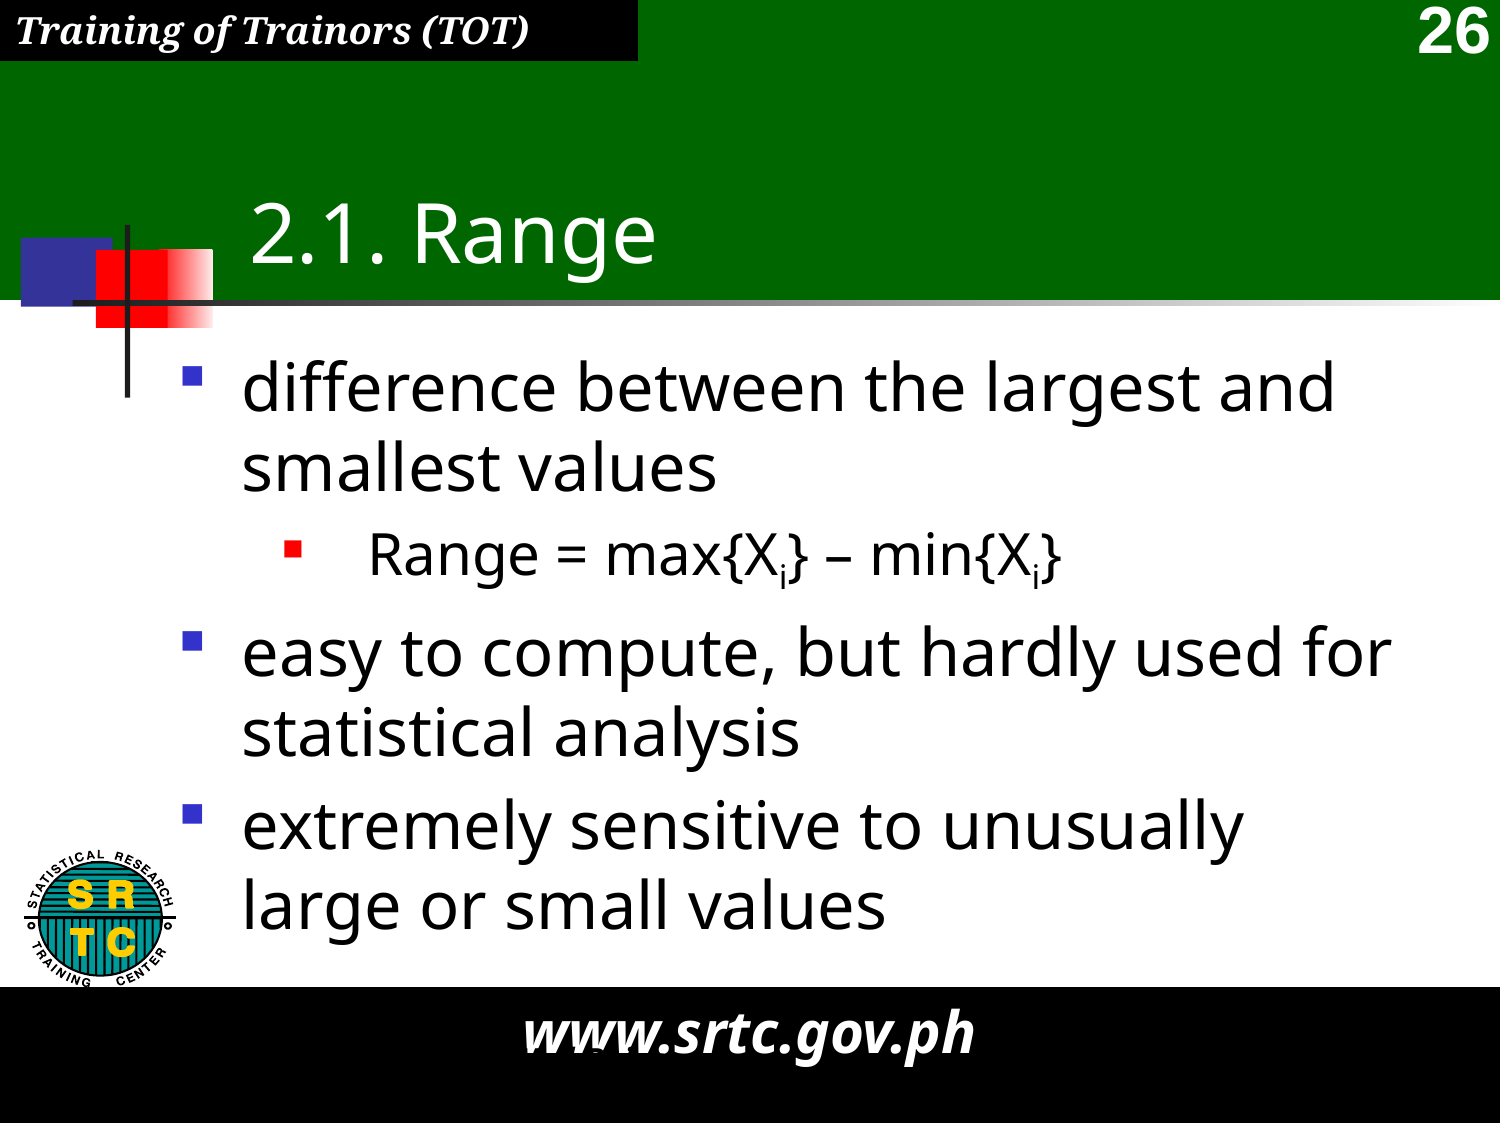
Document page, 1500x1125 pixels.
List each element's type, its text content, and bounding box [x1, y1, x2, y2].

list difference between the largest and smallest values Range = max{Xi} – min{Xi} easy to compute, but hardly used for statistical analysis extremely sensitive to unusually large or small values [162, 337, 1438, 1013]
title 2.1. Range [234, 99, 1500, 288]
